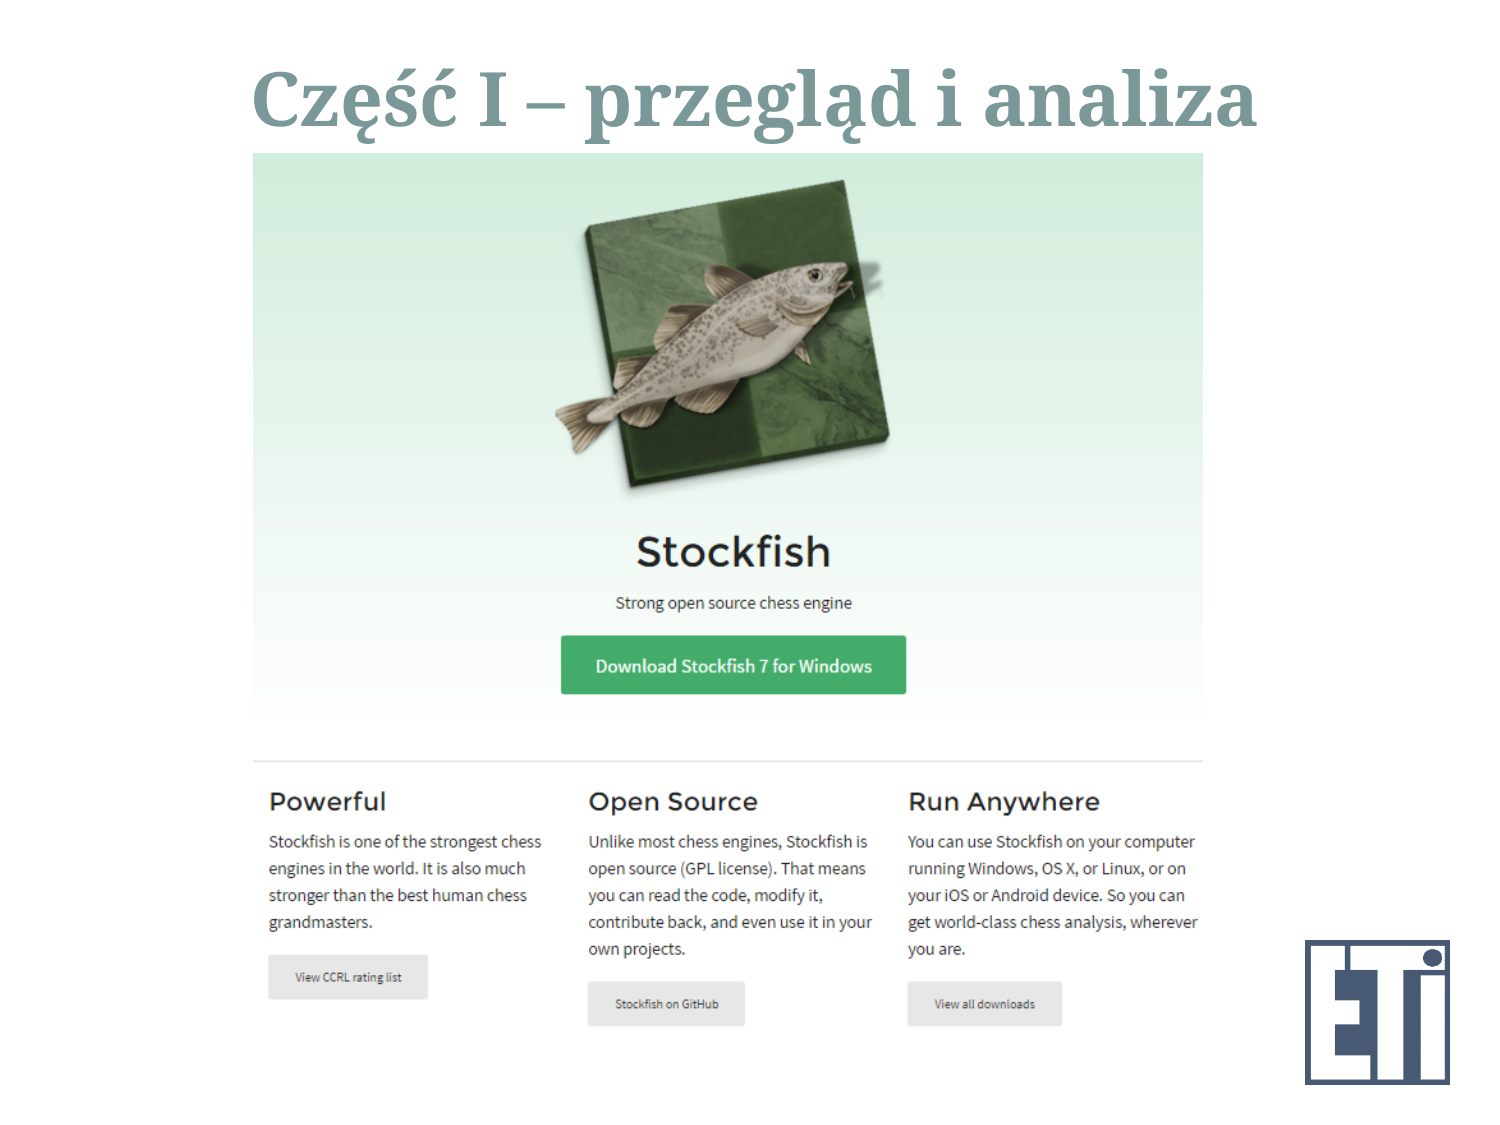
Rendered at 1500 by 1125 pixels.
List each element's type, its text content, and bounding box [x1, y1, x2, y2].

text_box Część I – przegląd i analiza [58, 45, 1453, 149]
picture [1305, 940, 1450, 1085]
picture [253, 153, 1203, 1043]
